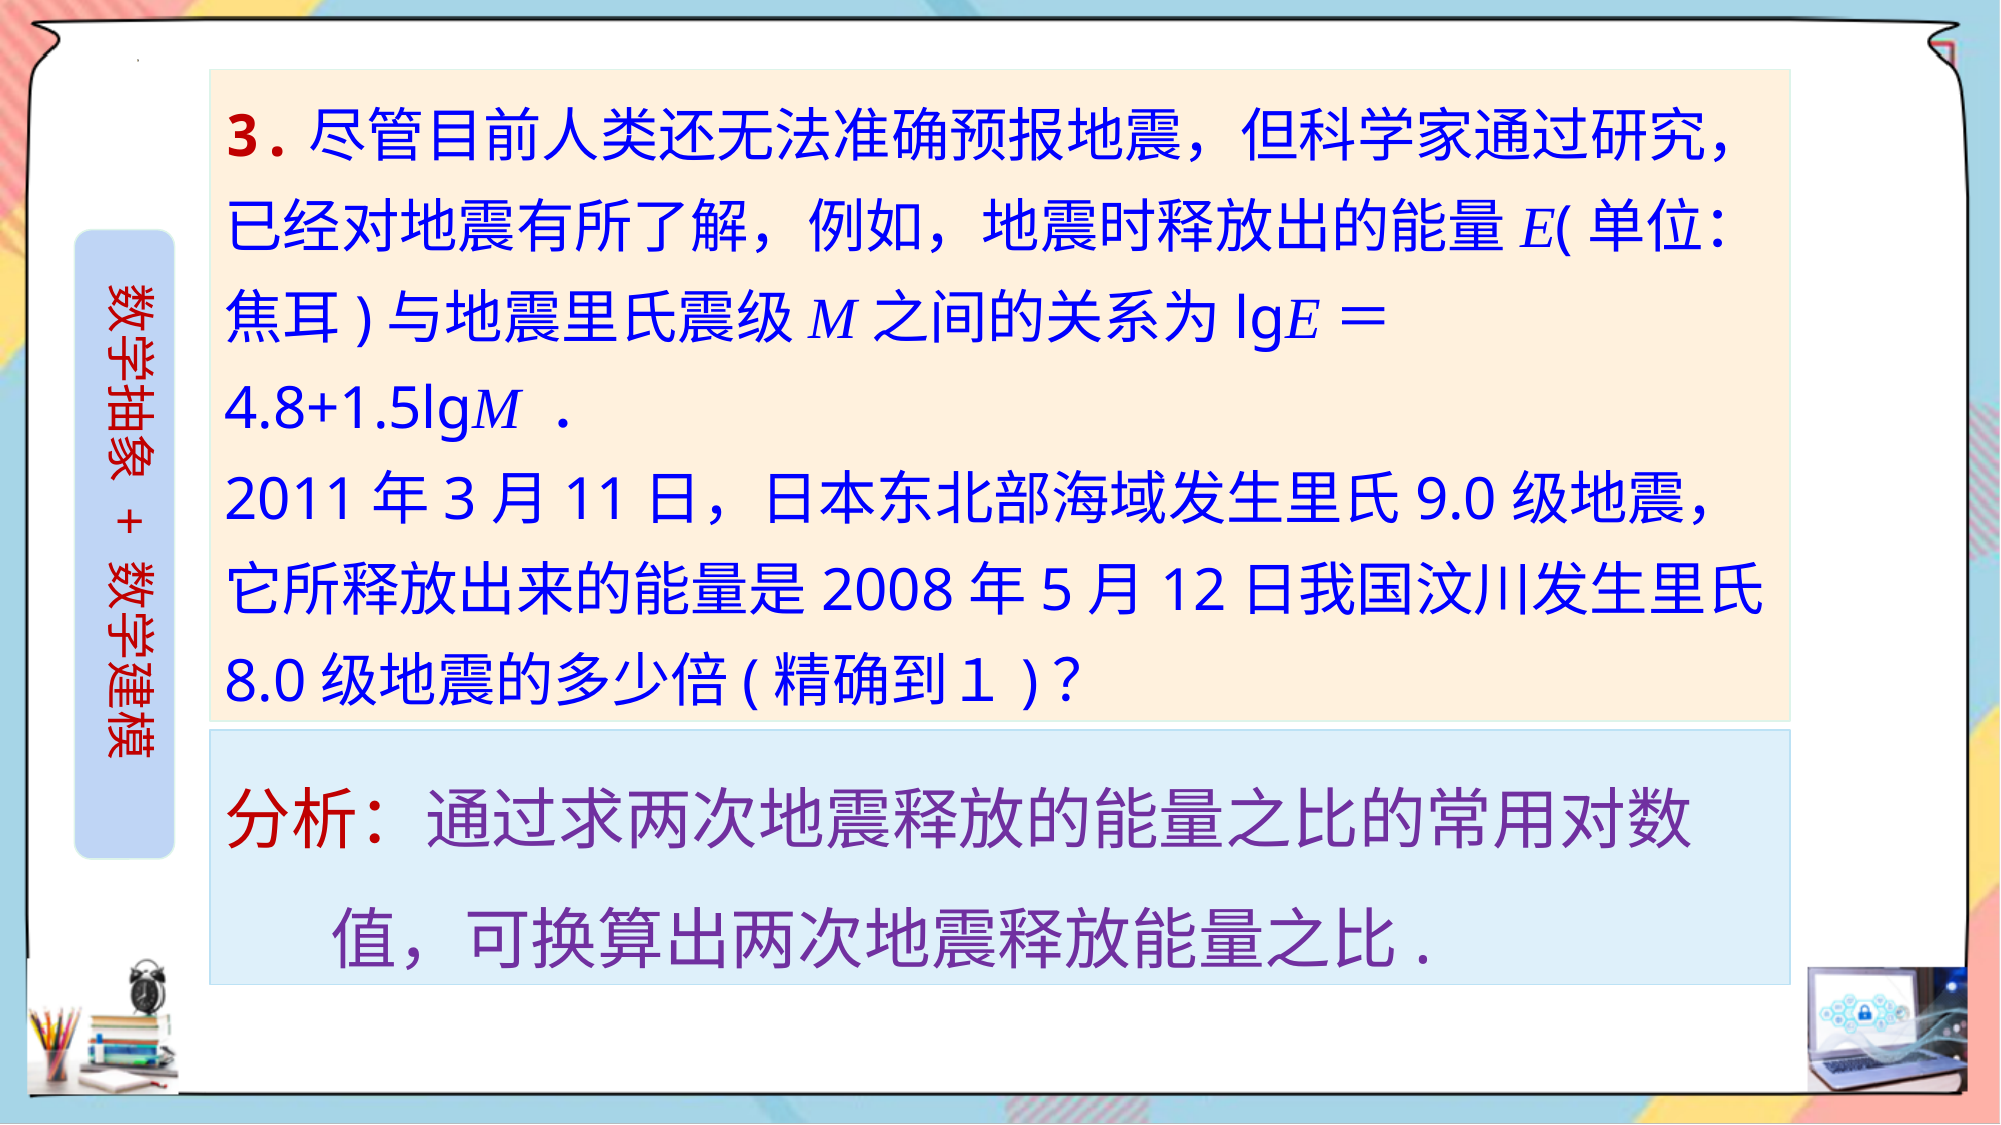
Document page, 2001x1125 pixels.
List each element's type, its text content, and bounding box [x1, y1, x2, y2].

picture [0, 0, 2001, 1125]
text_box 3.尽管目前人类还无法准确预报地震，但科学家通过研究，已经对地震有所了解，例如，地震时释放出的能量E(单位：焦耳)与地震里氏震级M之间的关系为lgE＝4.8+1.5lgM ． 2011年3月11日，日本东北部海域发生里氏9.0级地震，它所释放出来的能量是2008年5月12日我国汶川发生里氏8.0级地震的多少倍(精确到１)？ [210, 69, 1790, 721]
text_box 数学抽象 + 数学建模 [74, 229, 175, 860]
text_box 分析：通过求两次地震释放的能量之比的常用对数 值，可换算出两次地震释放能量之比. [210, 729, 1790, 985]
